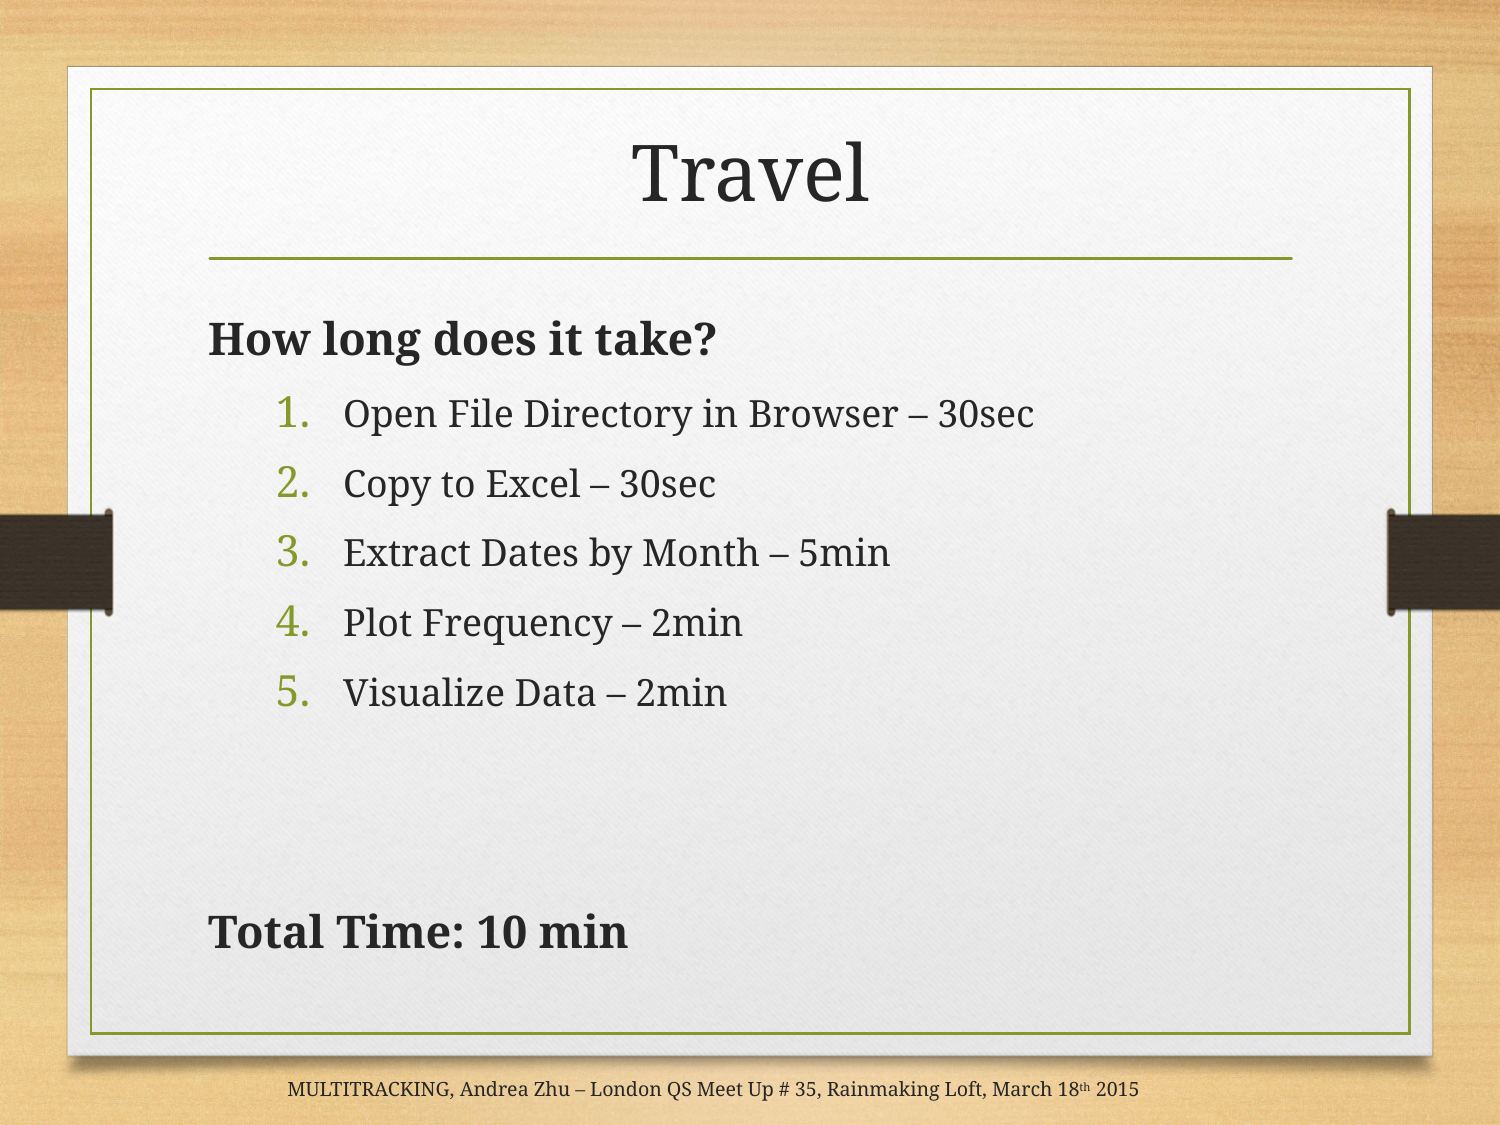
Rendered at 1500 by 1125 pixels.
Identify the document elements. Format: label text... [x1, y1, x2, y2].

picture [0, 0, 1500, 1125]
text_box Travel [193, 109, 1309, 233]
text_box How long does it take? Open File Directory in Browser – 30sec Copy to Excel – 30sec Extract Dates by Month – 5min Plot Frequency – 2min Visualize Data – 2min Total Time: 10 min [193, 299, 1309, 974]
text_box MULTITRACKING, Andrea Zhu – London QS Meet Up # 35, Rainmaking Loft, March 18th 2015 [272, 1067, 1500, 1111]
